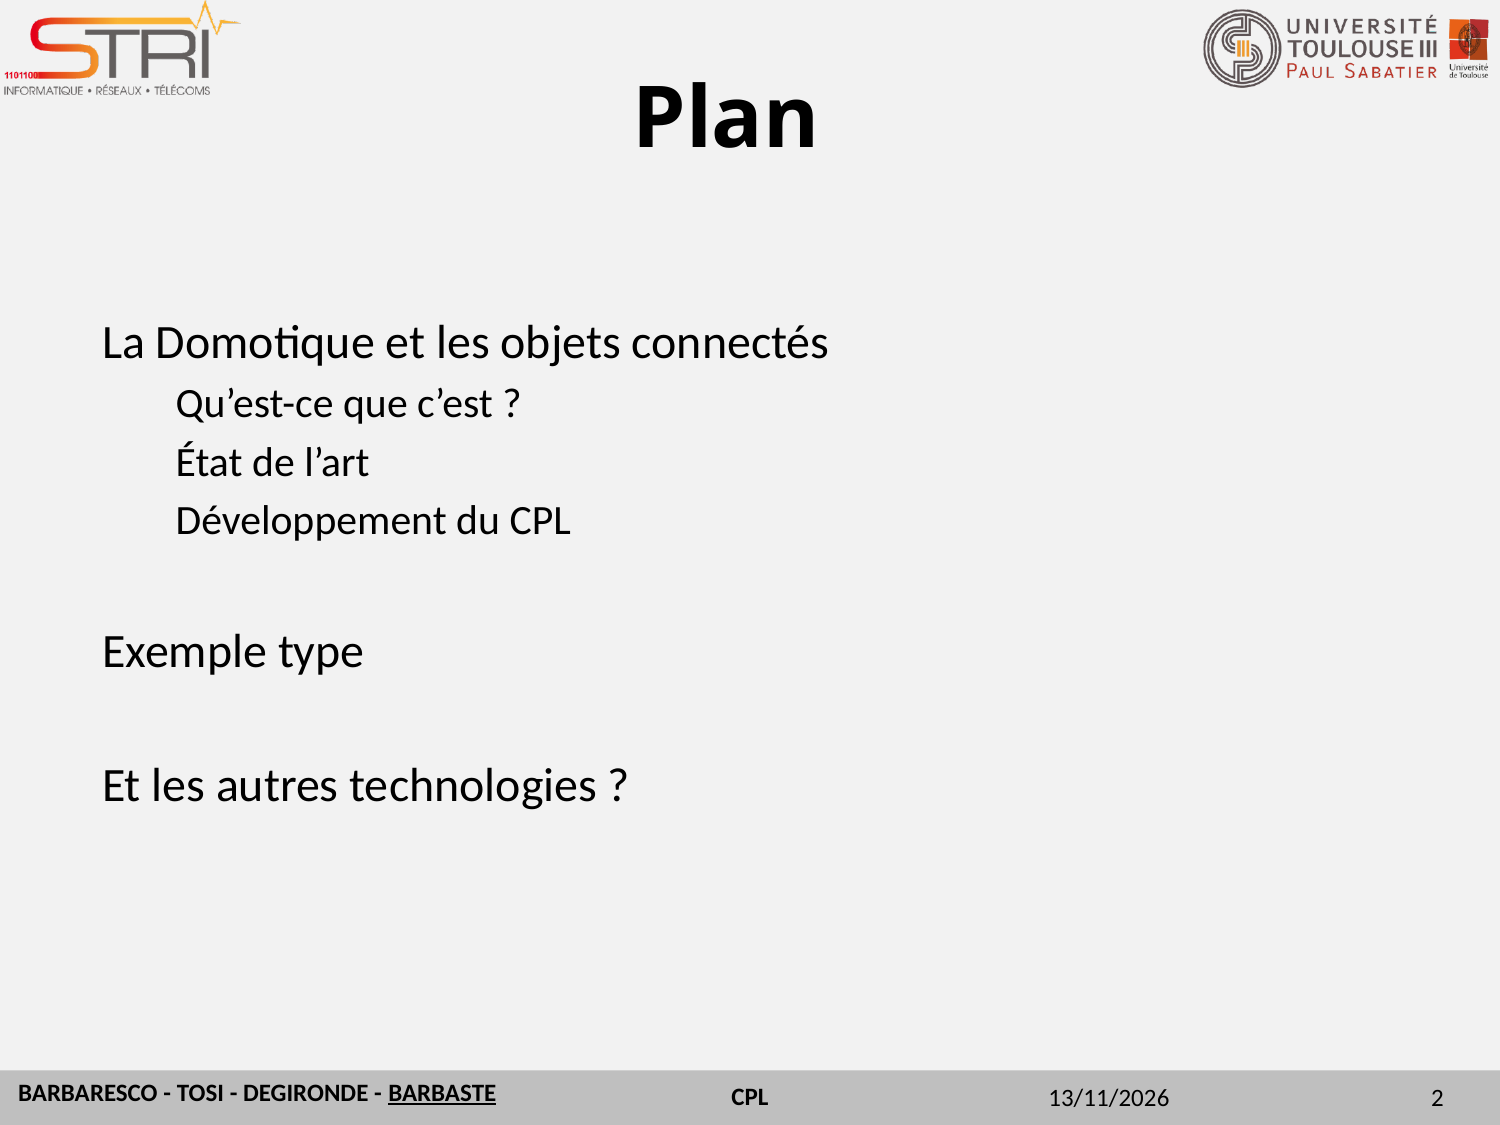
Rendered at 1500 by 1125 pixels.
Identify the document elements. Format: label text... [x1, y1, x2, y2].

footer BARBARESCO - TOSI - DEGIRONDE - BARBASTE [3, 1079, 561, 1125]
picture [4, 0, 241, 95]
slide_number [1033, 1058, 1374, 1119]
title Plan [265, 19, 1188, 207]
list La Domotique et les objets connectés Qu’est-ce que c’est ? État de l’art Développement du CPL Exemple type Et les autres technologies ? [64, 302, 1424, 1000]
picture [1199, 5, 1493, 89]
slide_number 2 [1374, 1058, 1500, 1119]
